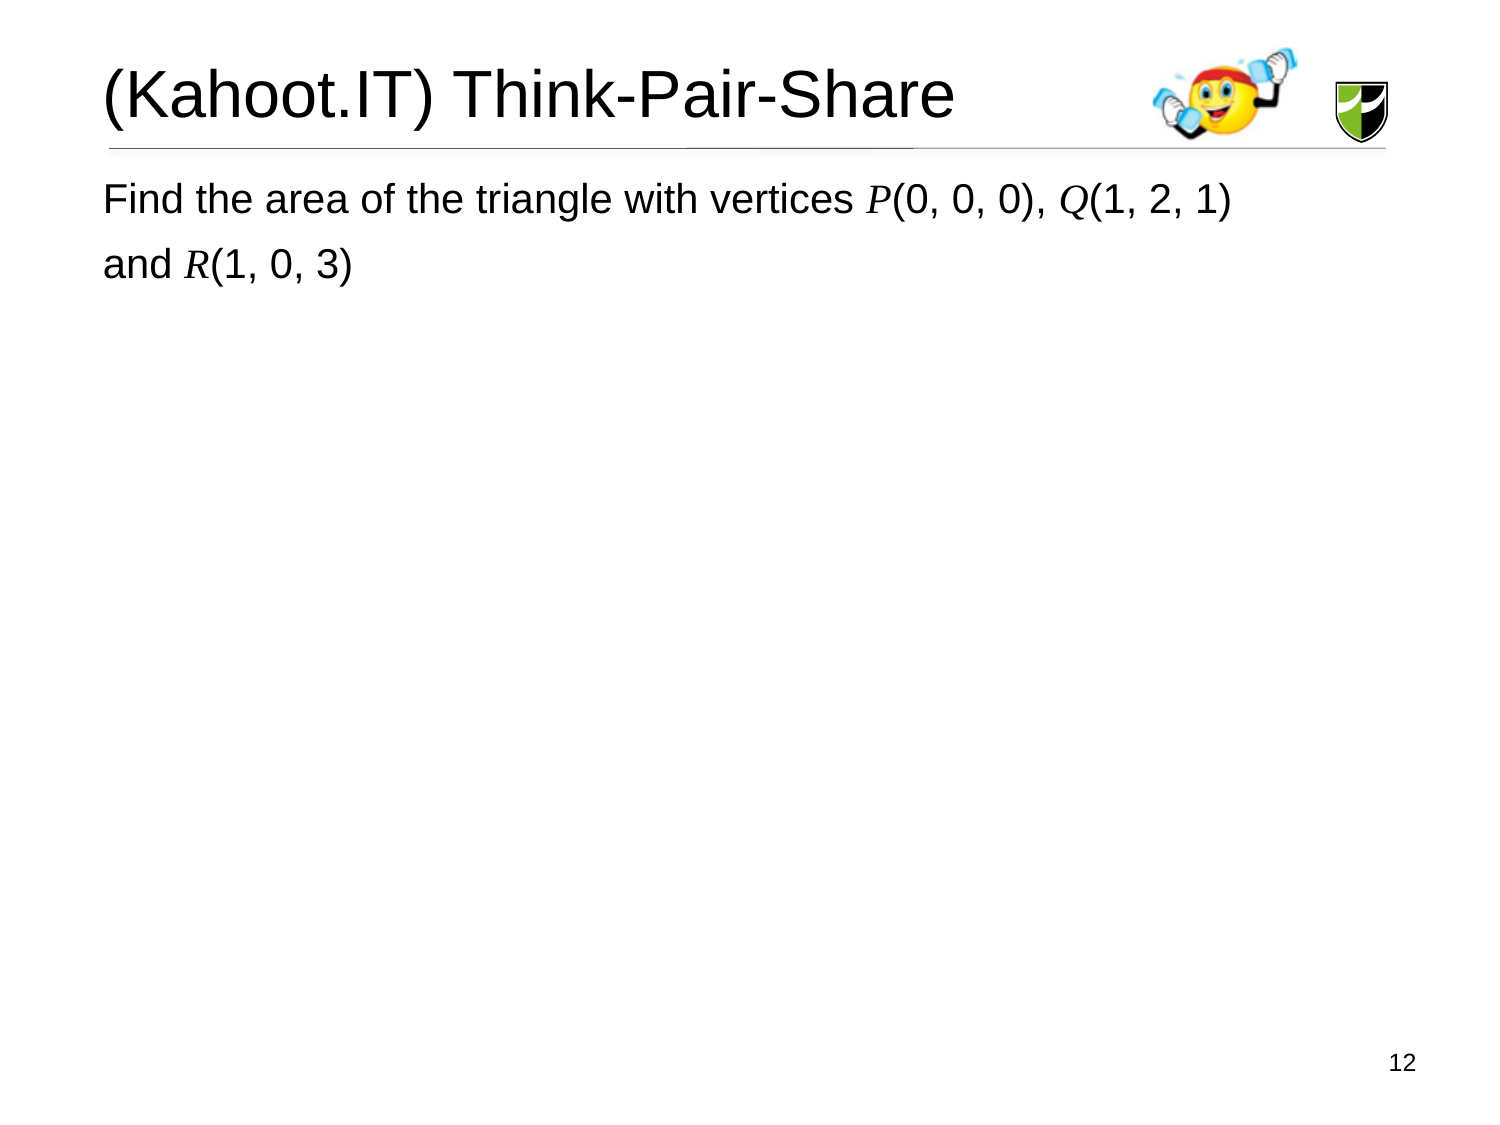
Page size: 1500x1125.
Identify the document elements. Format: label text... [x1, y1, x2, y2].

title (Kahoot.IT) Think-Pair-Share [1298, 43, 1388, 149]
picture [1152, 43, 1298, 144]
list Find the area of the triangle with vertices P(0, 0, 0), Q(1, 2, 1) and R(1, 0, 3) [88, 149, 1492, 1054]
picture [1388, 75, 1393, 143]
slide_number 12 [1374, 1038, 1462, 1099]
title (Kahoot.IT) Think-Pair-Share [88, 43, 1150, 149]
